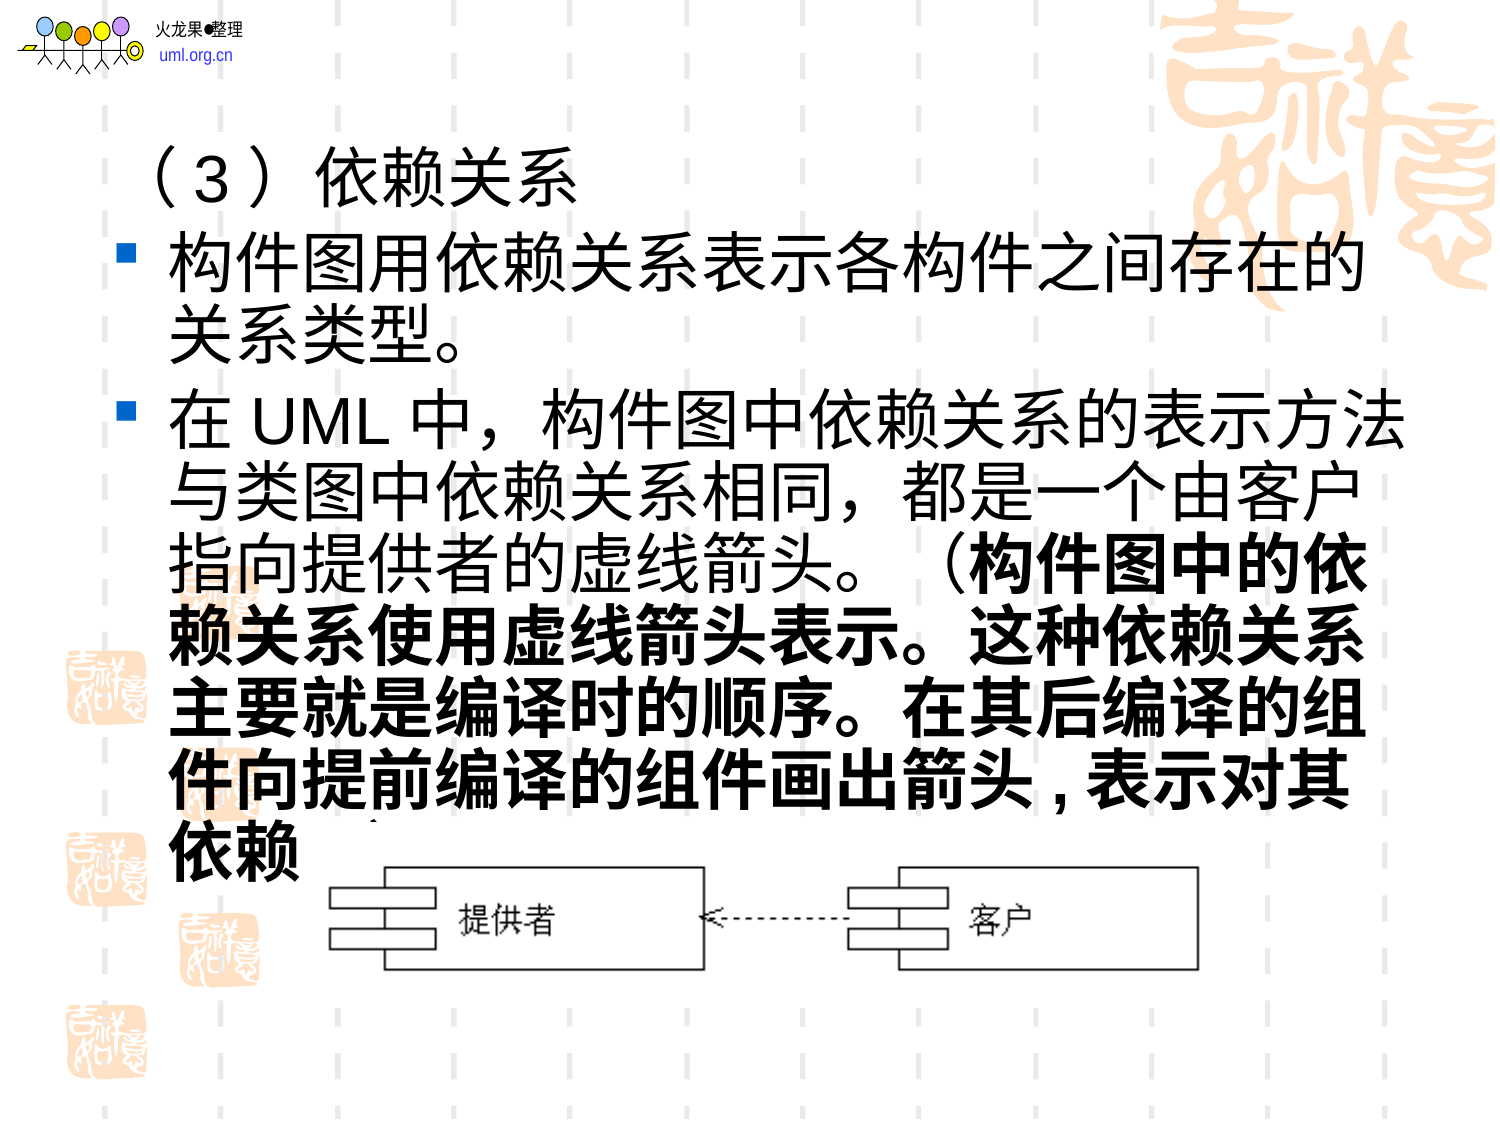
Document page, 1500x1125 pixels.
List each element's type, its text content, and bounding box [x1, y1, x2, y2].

picture [300, 822, 1230, 1008]
list （3）依赖关系 构件图用依赖关系表示各构件之间存在的关系类型。 在UML中，构件图中依赖关系的表示方法与类图中依赖关系相同，都是一个由客户指向提供者的虚线箭头。（构件图中的依赖关系使用虚线箭头表示。这种依赖关系主要就是编译时的顺序。在其后编译的组件向提前编译的组件画出箭头,表示对其依赖。） [96, 137, 1434, 793]
